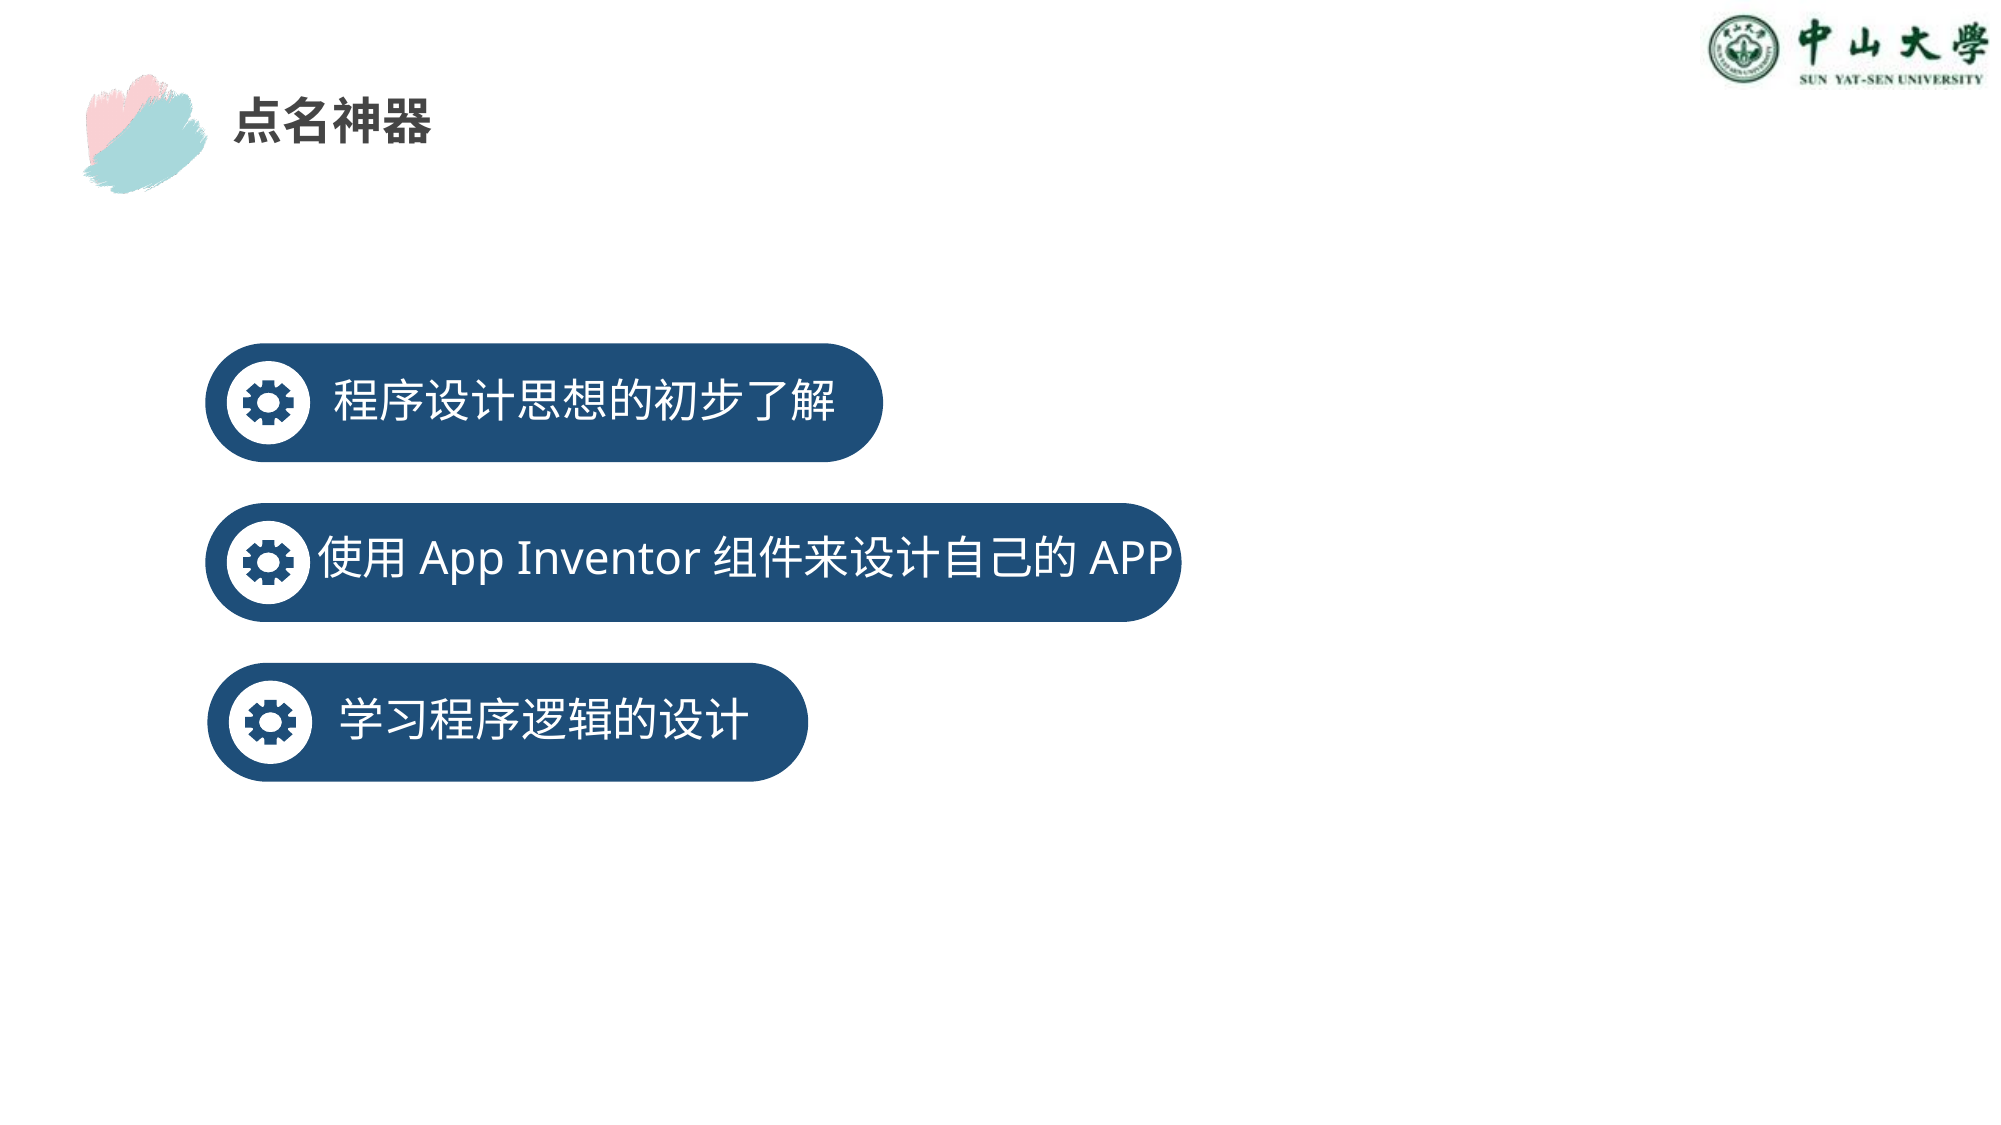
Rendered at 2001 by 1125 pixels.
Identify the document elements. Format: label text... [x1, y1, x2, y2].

text_box [207, 662, 809, 782]
text_box [245, 699, 296, 745]
picture [1700, 0, 1990, 91]
text_box [205, 343, 884, 463]
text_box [53, 53, 646, 213]
text_box [205, 503, 1175, 622]
text_box 程序设计思想的初步了解 [325, 363, 845, 434]
text_box [226, 520, 309, 605]
text_box [226, 361, 311, 445]
text_box [243, 540, 294, 585]
text_box 使用App Inventor组件来设计自己的APP [309, 520, 1182, 591]
text_box [228, 680, 313, 764]
text_box 学习程序逻辑的设计 [330, 683, 758, 754]
text_box [243, 380, 294, 426]
